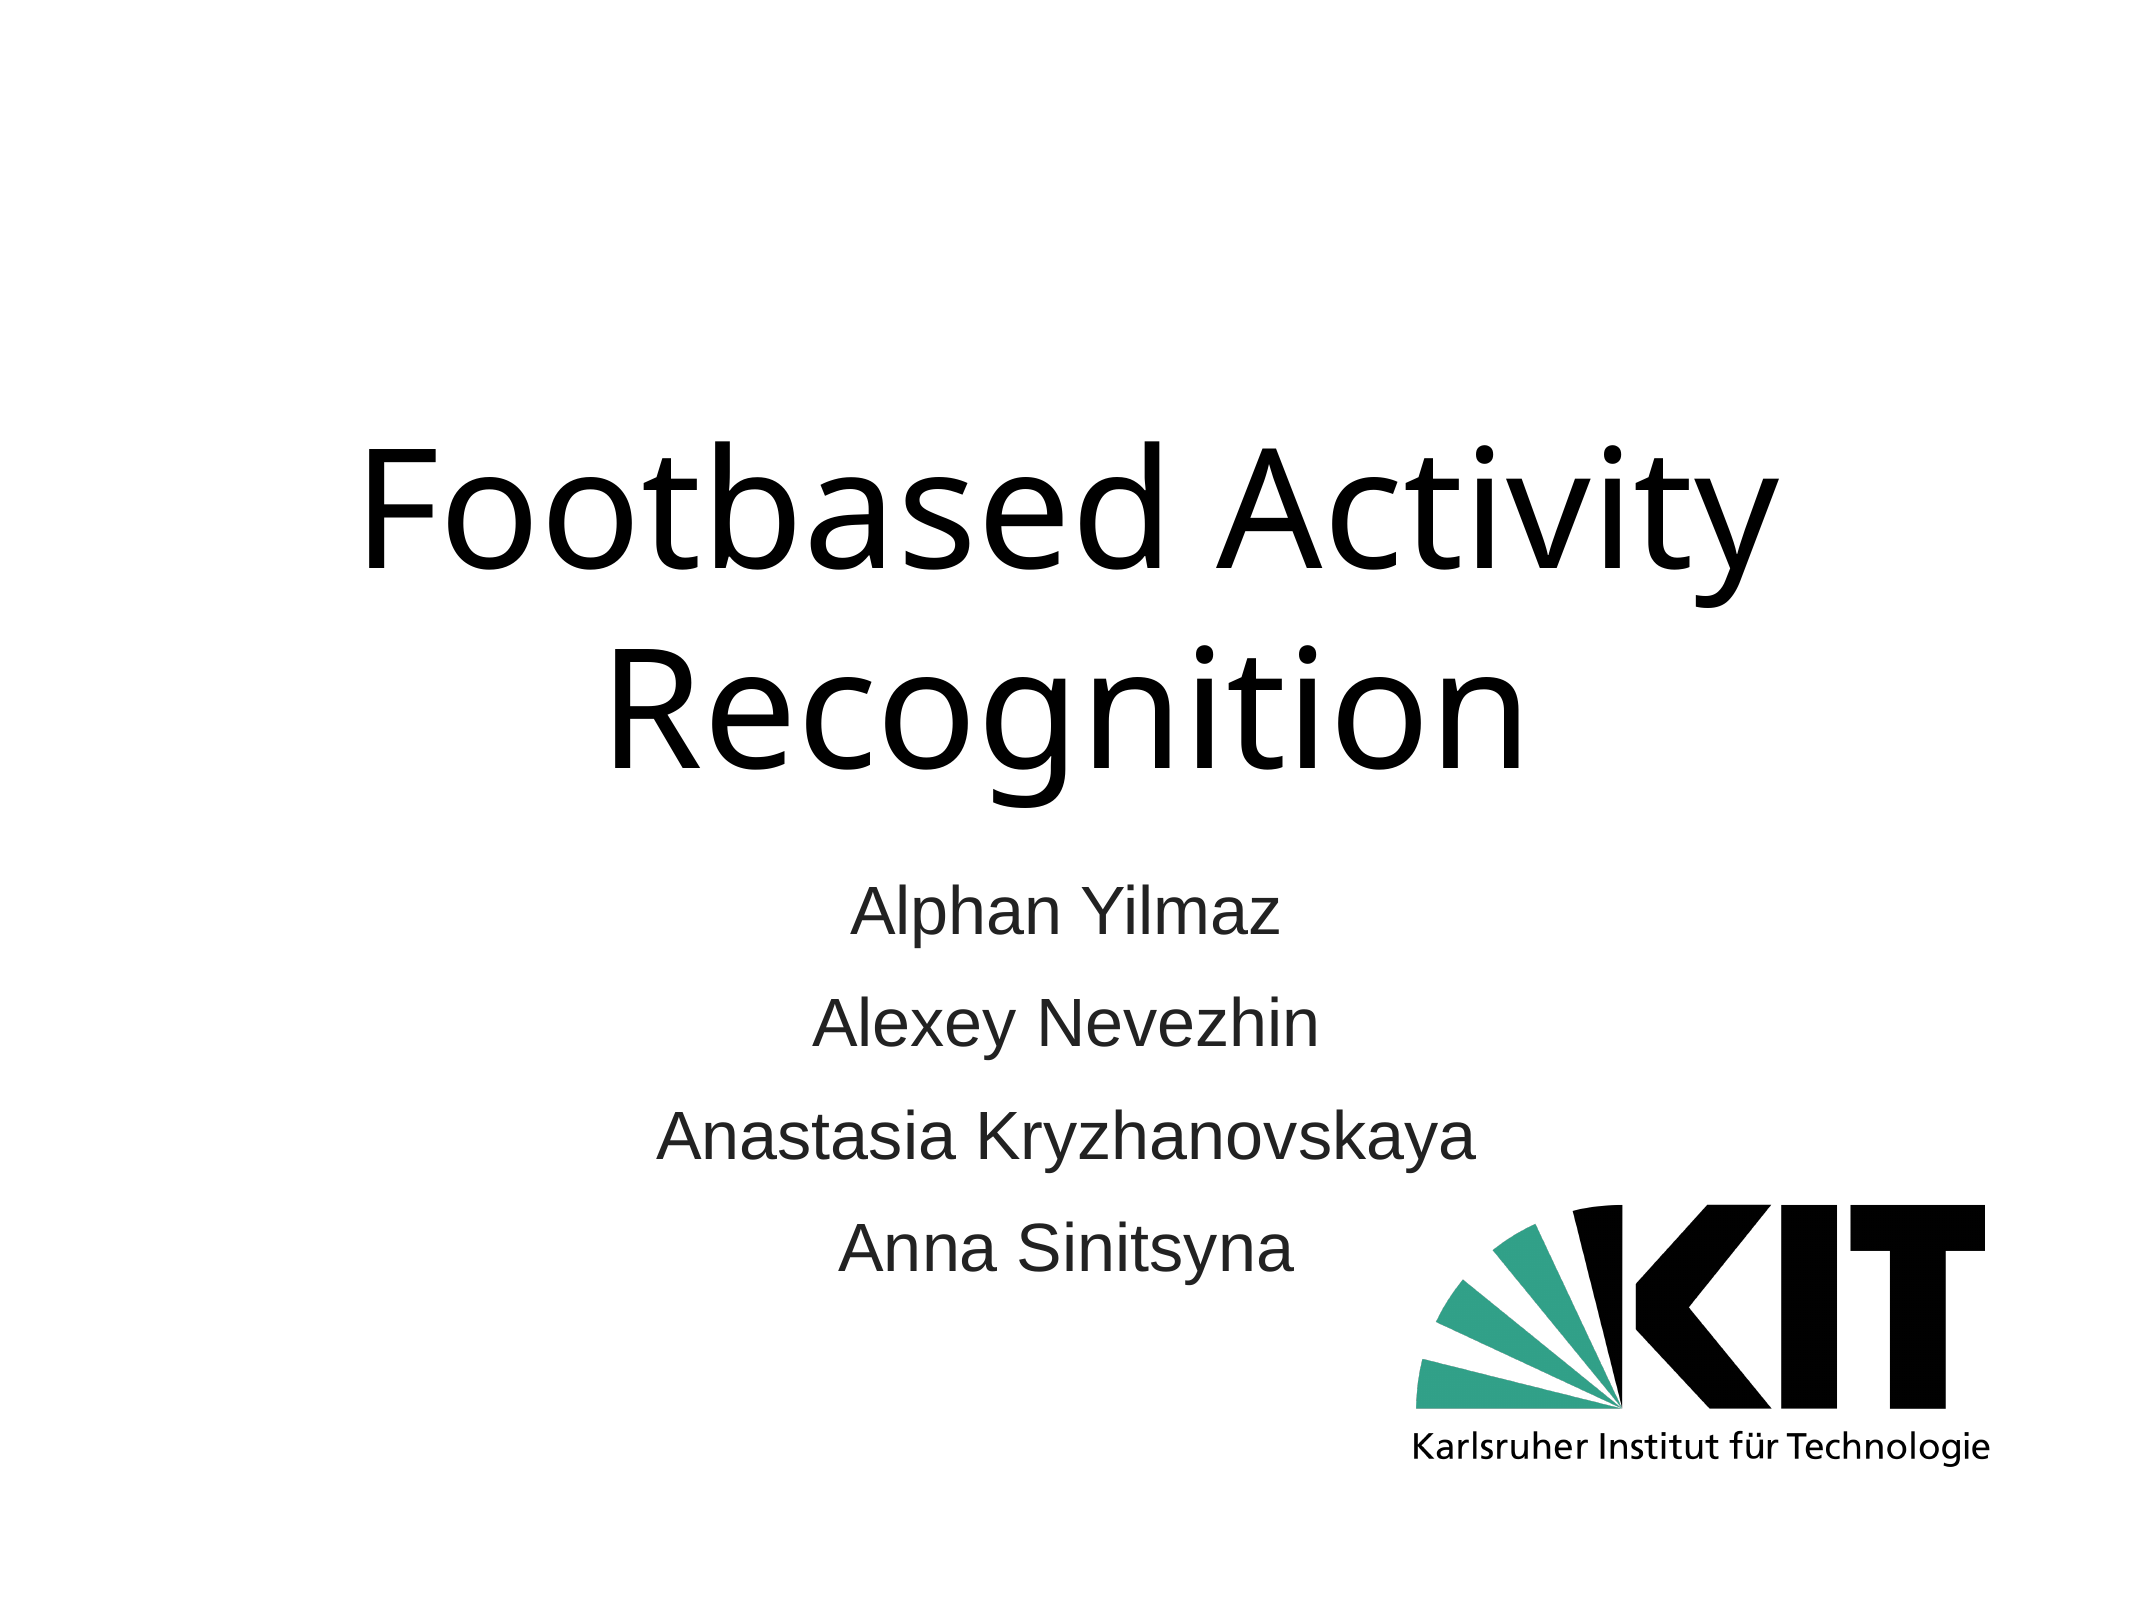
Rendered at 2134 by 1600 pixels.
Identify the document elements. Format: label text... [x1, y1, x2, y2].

title Footbased Activity Recognition [207, 268, 1926, 811]
picture [1410, 1189, 1994, 1482]
subtitle Alphan Yilmaz Alexey Nevezhin Anastasia Kryzhanovskaya Anna Sinitsyna [207, 826, 1926, 1160]
